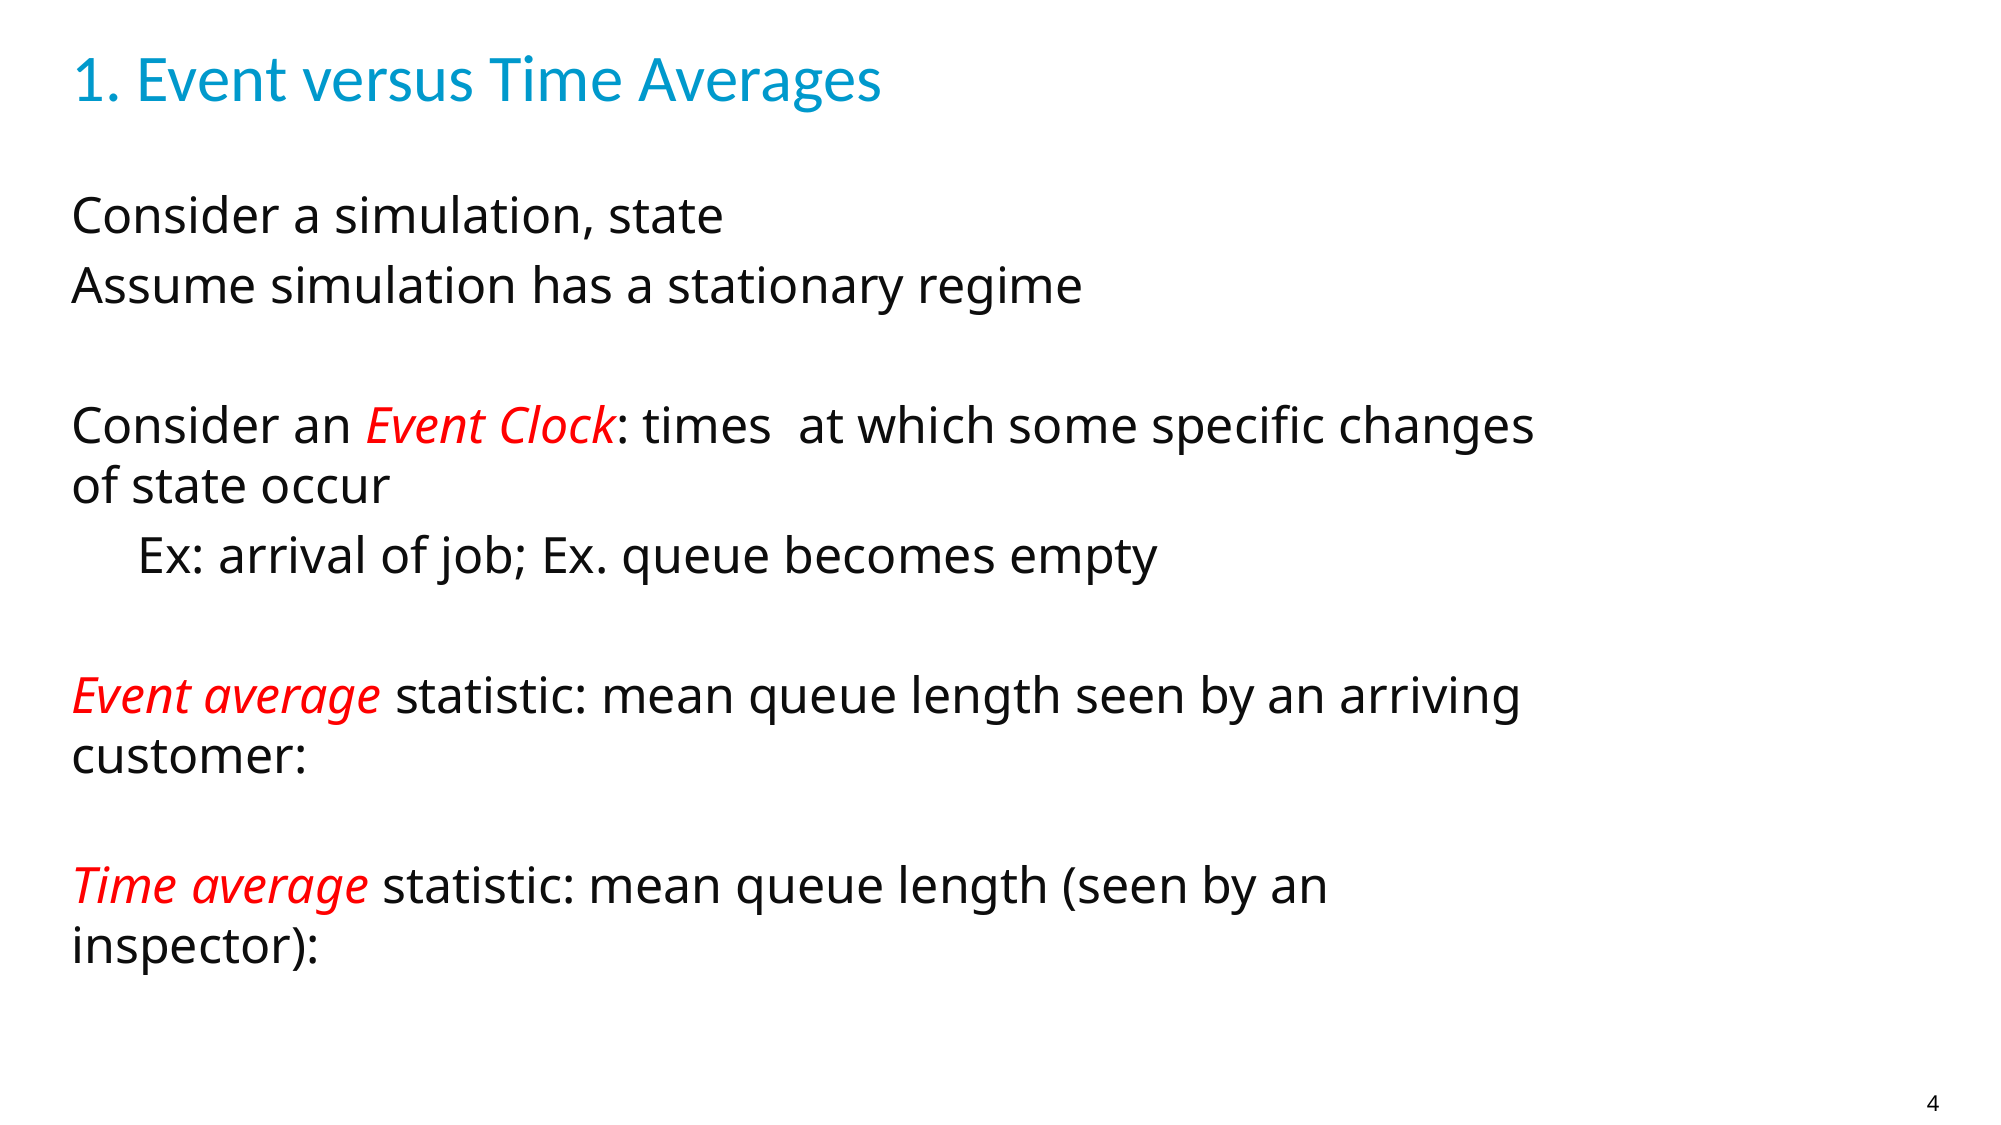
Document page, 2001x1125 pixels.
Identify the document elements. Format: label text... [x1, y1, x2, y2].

title 1. Event versus Time Averages [56, 0, 1872, 150]
footer 4 [1866, 1082, 2000, 1125]
